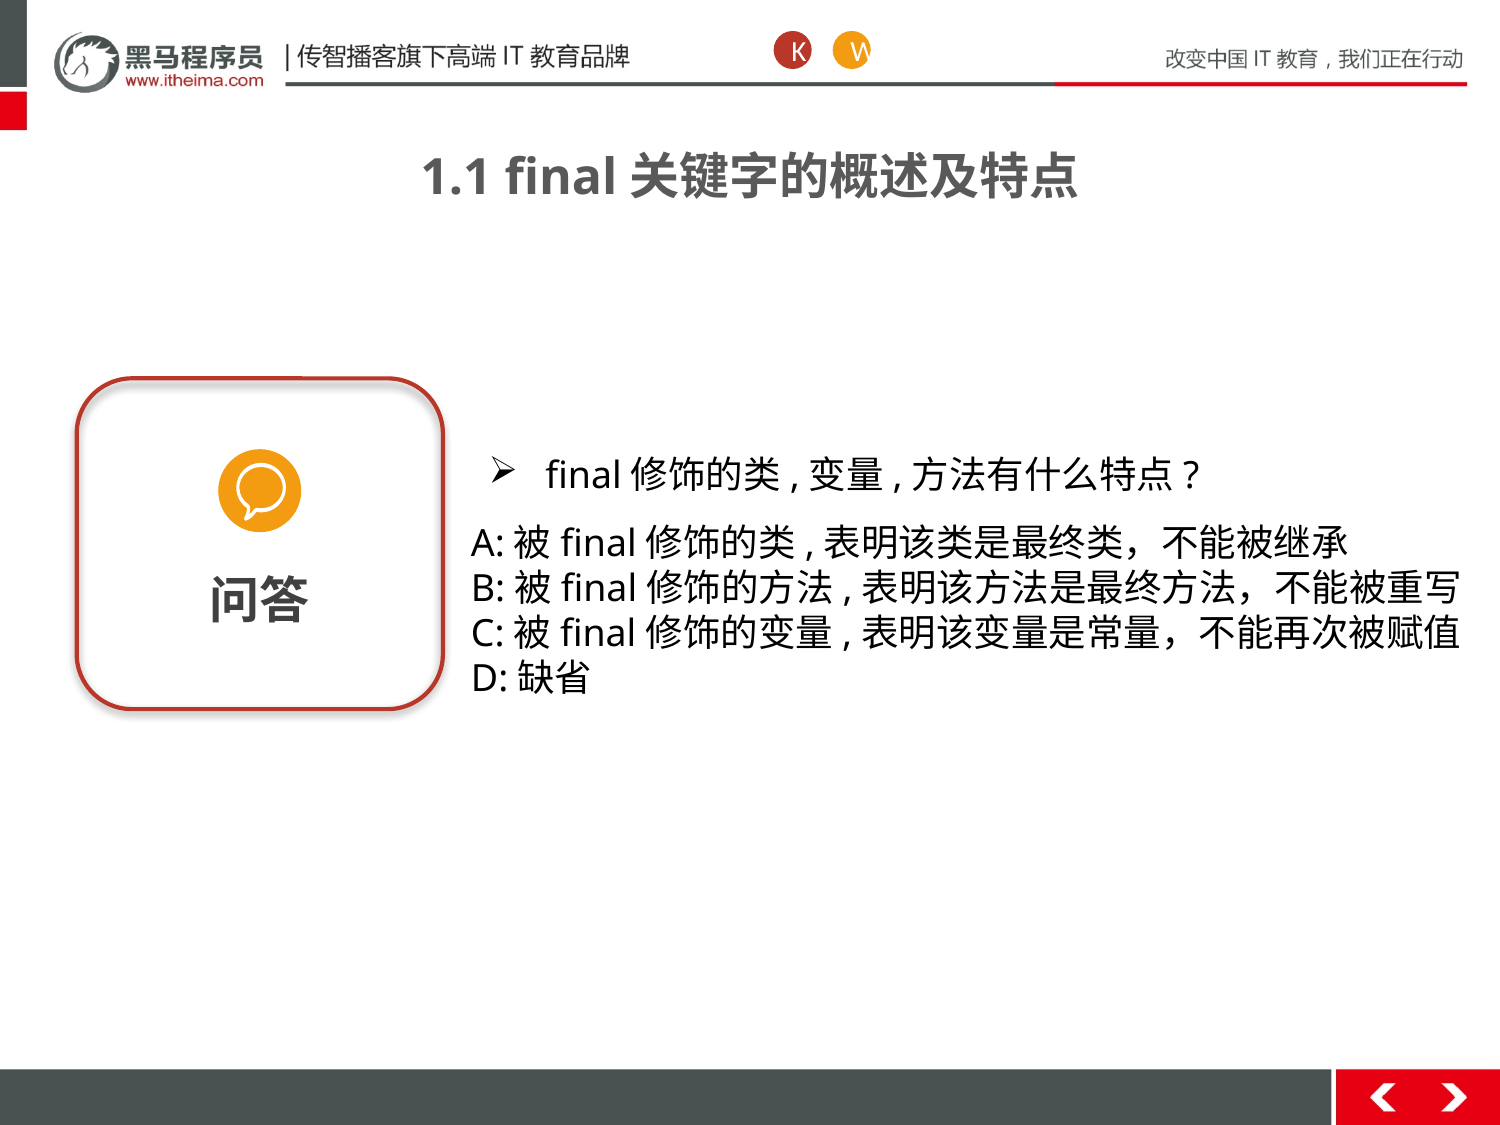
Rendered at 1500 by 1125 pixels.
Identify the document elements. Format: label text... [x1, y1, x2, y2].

text_box final修饰的类,变量,方法有什么特点? [473, 449, 1425, 511]
text_box W [830, 28, 873, 72]
text_box K [771, 28, 814, 72]
picture [0, 209, 1500, 1125]
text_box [76, 378, 444, 710]
text_box A:被final修饰的类,表明该类是最终类，不能被继承 B:被final修饰的方法,表明该方法是最终方法，不能被重写 C:被final修饰的变量,表明该变量是常量，不能再次被赋值 D:缺省 [456, 511, 1477, 797]
text_box 1.1 final关键字的概述及特点 [0, 137, 1500, 209]
picture [0, 0, 1500, 137]
